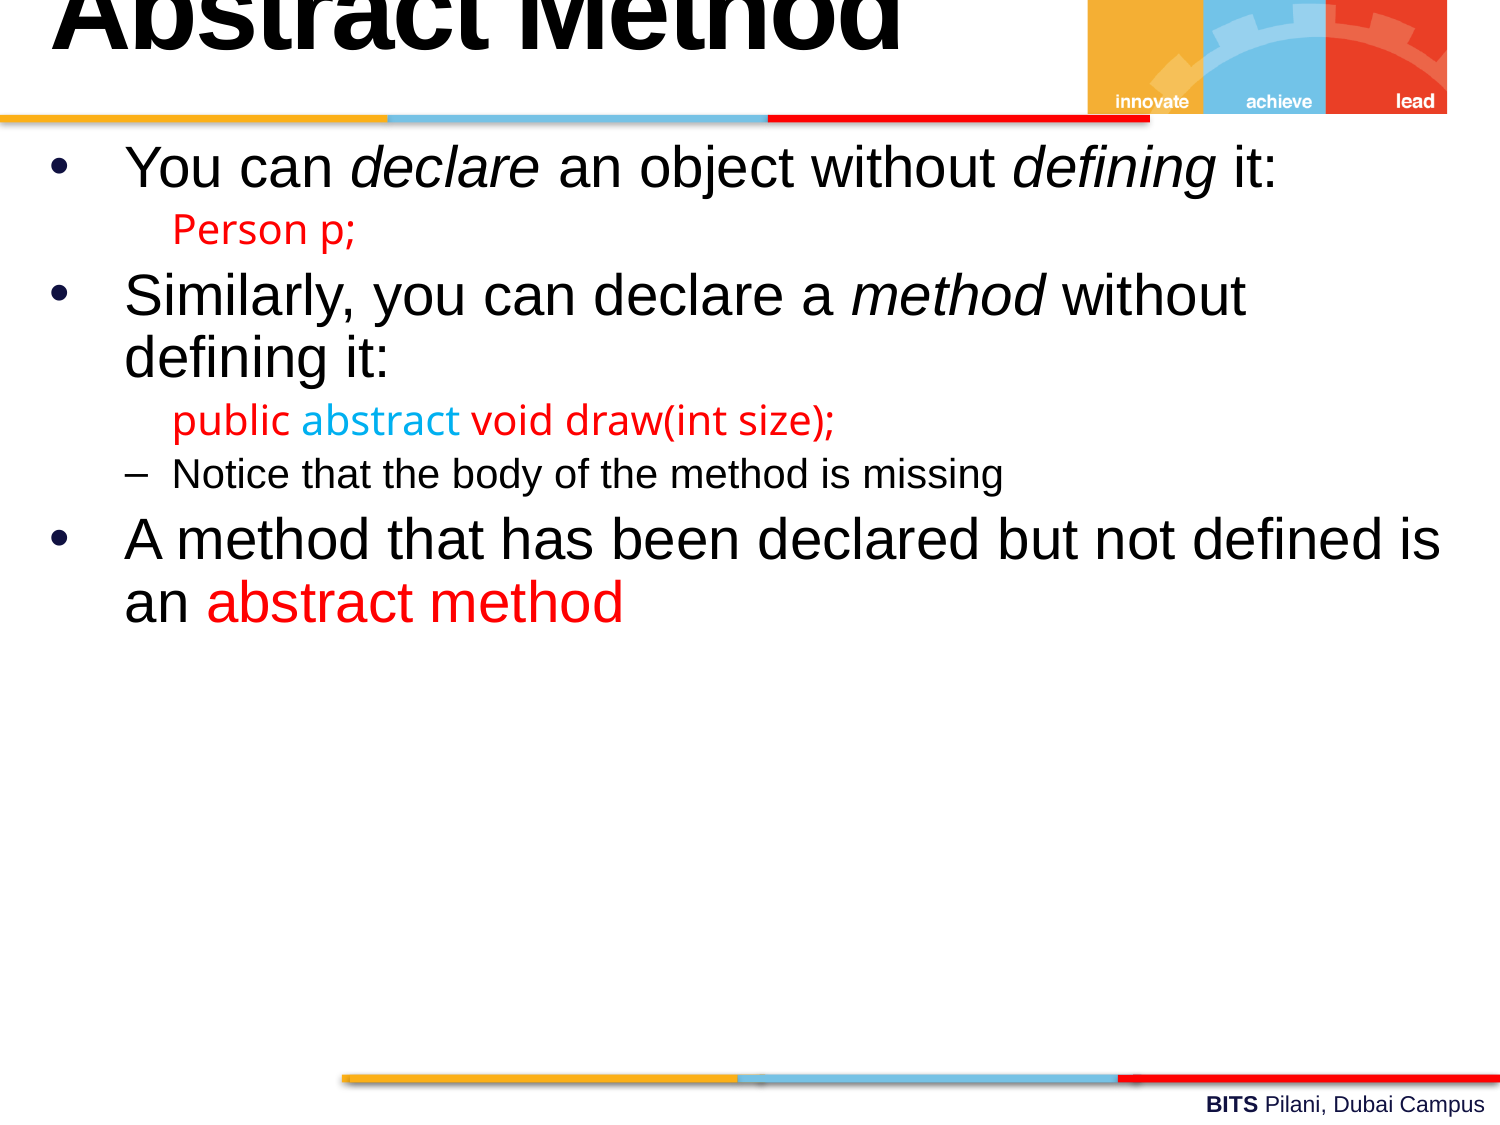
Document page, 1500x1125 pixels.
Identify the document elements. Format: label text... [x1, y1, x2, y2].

list You can declare an object without defining it: Person p; Similarly, you can declare a method without defining it: public abstract void draw(int size); Notice that the body of the method is missing A method that has been declared but not defined is an abstract method [34, 129, 1475, 1066]
list Abstract Method [34, 27, 1073, 88]
picture [1087, 0, 1448, 114]
